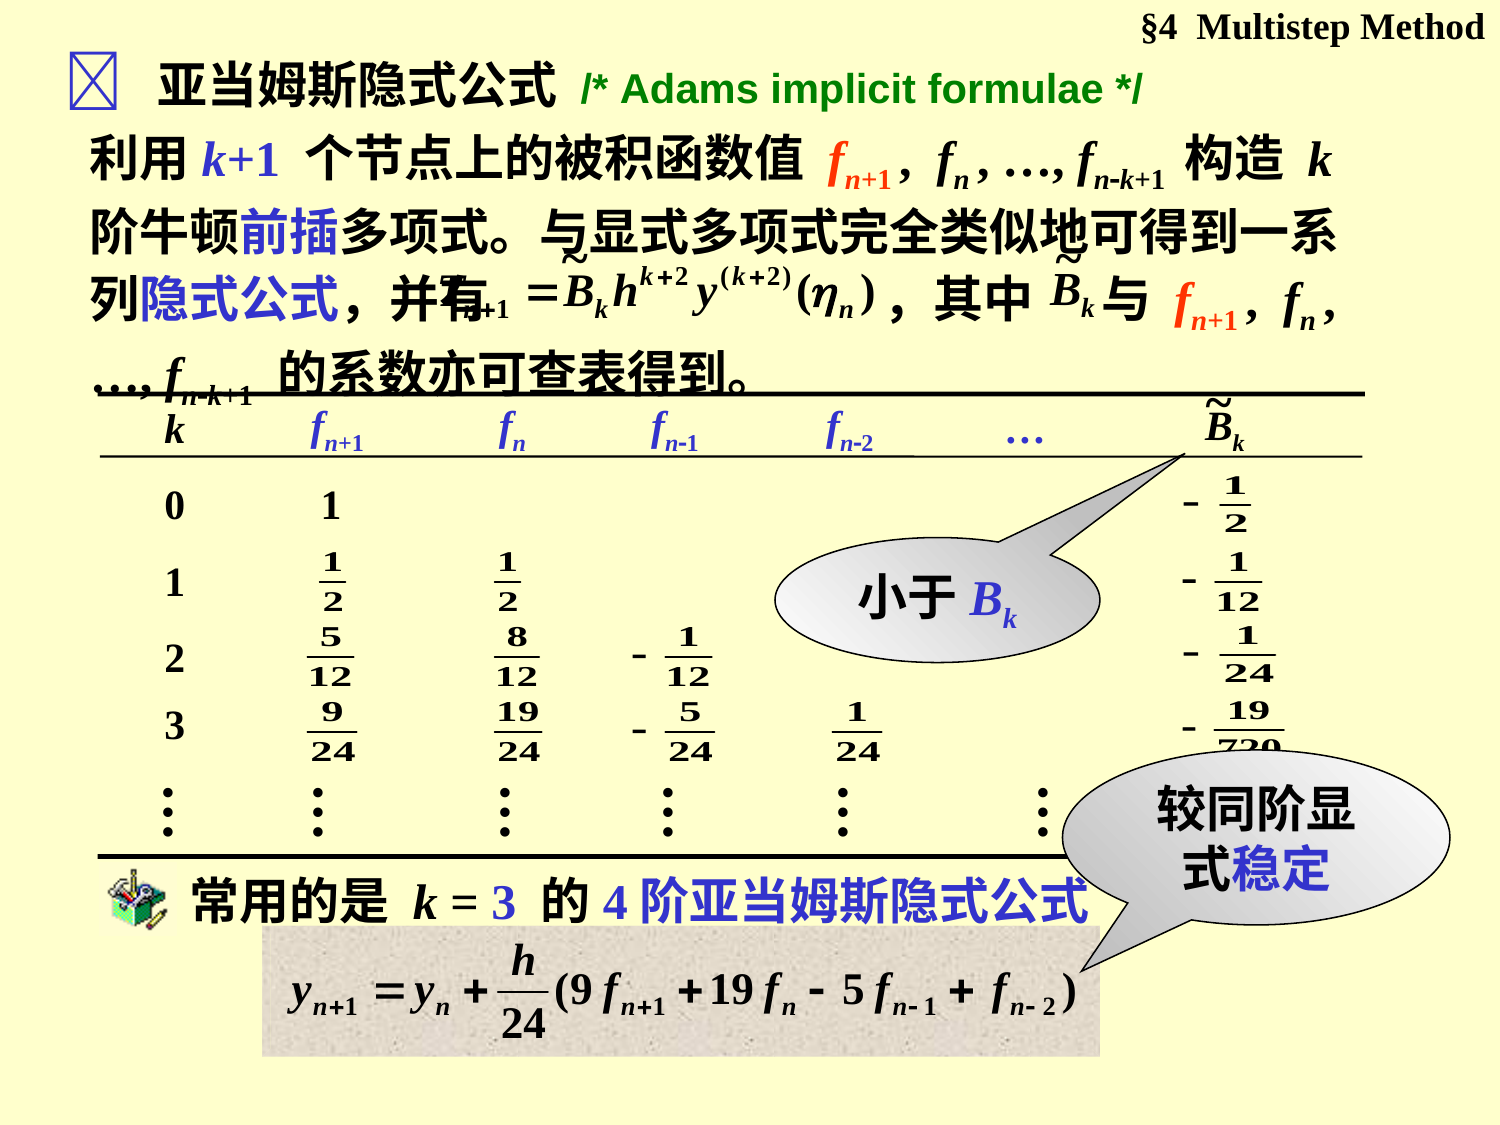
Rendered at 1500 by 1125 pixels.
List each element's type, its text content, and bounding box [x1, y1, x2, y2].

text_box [74, 112, 1400, 392]
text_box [99, 362, 1363, 857]
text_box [99, 862, 1225, 1057]
text_box 较同阶显式稳定 [1067, 764, 1450, 925]
text_box  亚当姆斯隐式公式 /* Adams implicit formulae */ [49, 37, 1313, 123]
text_box §4 Multistep Method [1062, 0, 1500, 50]
